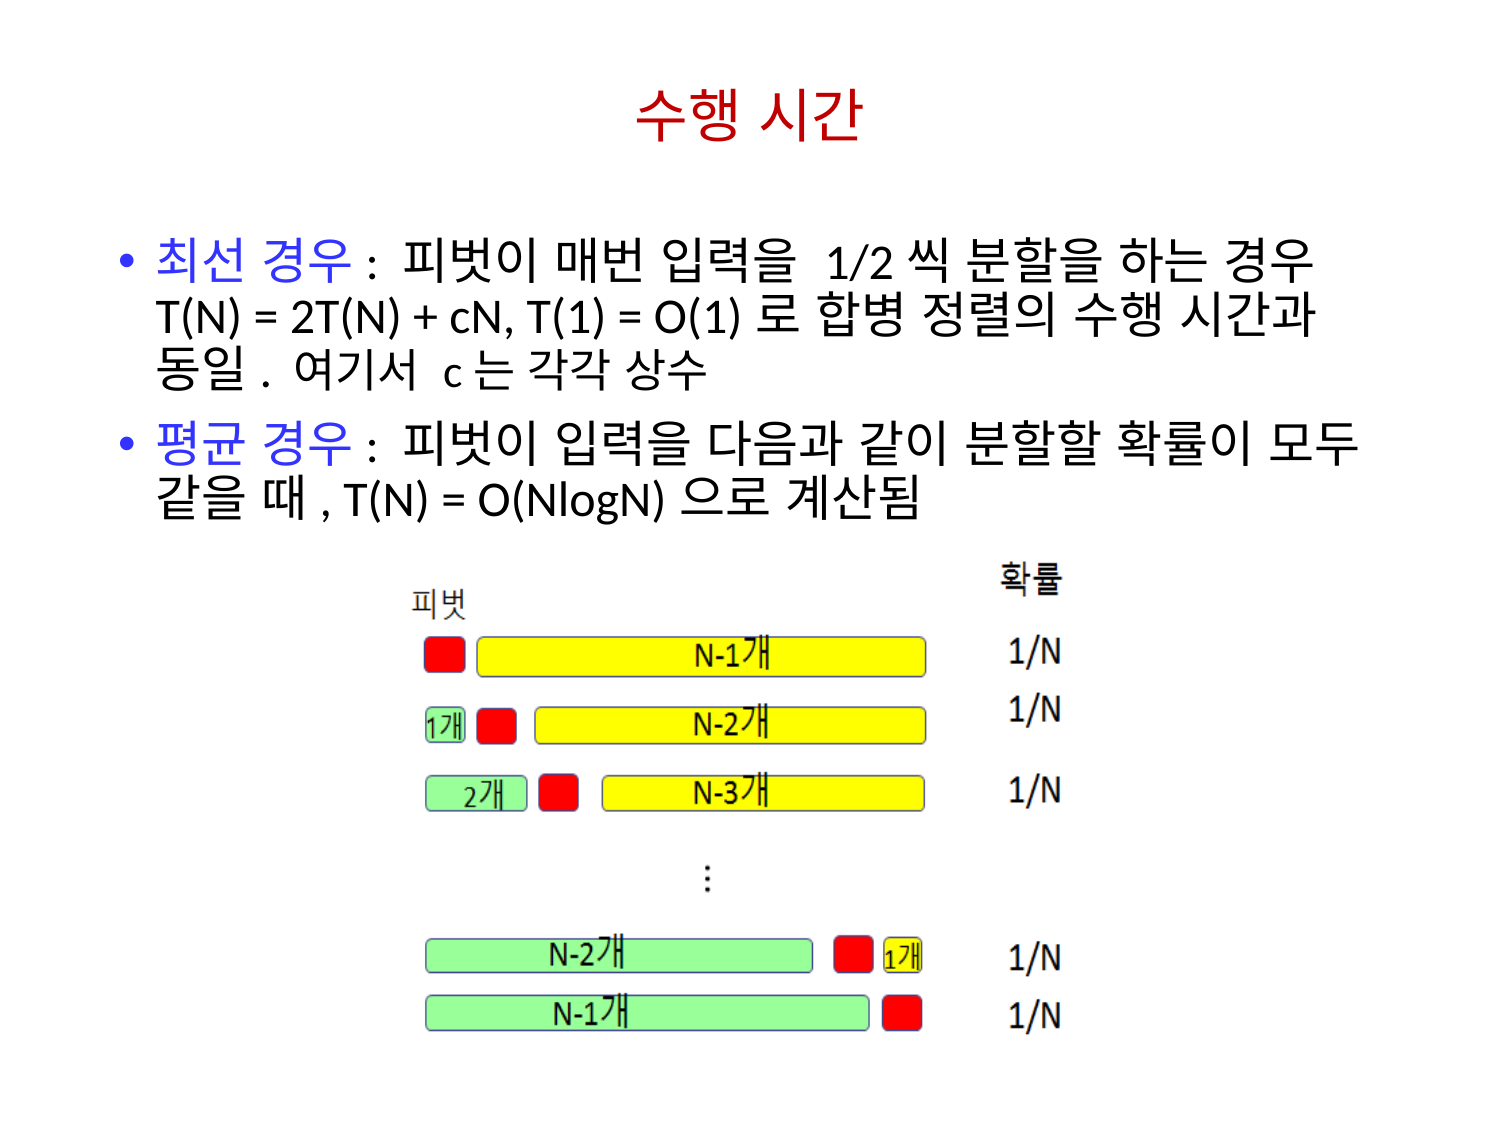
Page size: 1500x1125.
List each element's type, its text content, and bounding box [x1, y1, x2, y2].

title 수행 시간 [103, 77, 1397, 160]
picture [393, 545, 1107, 1065]
list 최선 경우: 피벗이 매번 입력을 1/2씩 분할을 하는 경우 T(N) = 2T(N) + cN, T(1) = O(1)로 합병 정렬의 수행 시간과 동일. 여기서 c는 각각 상수 평균 경우: 피벗이 입력을 다음과 같이 분할할 확률이 모두 같을 때, T(N) = O(NlogN)으로 계산됨 [103, 228, 1397, 1065]
